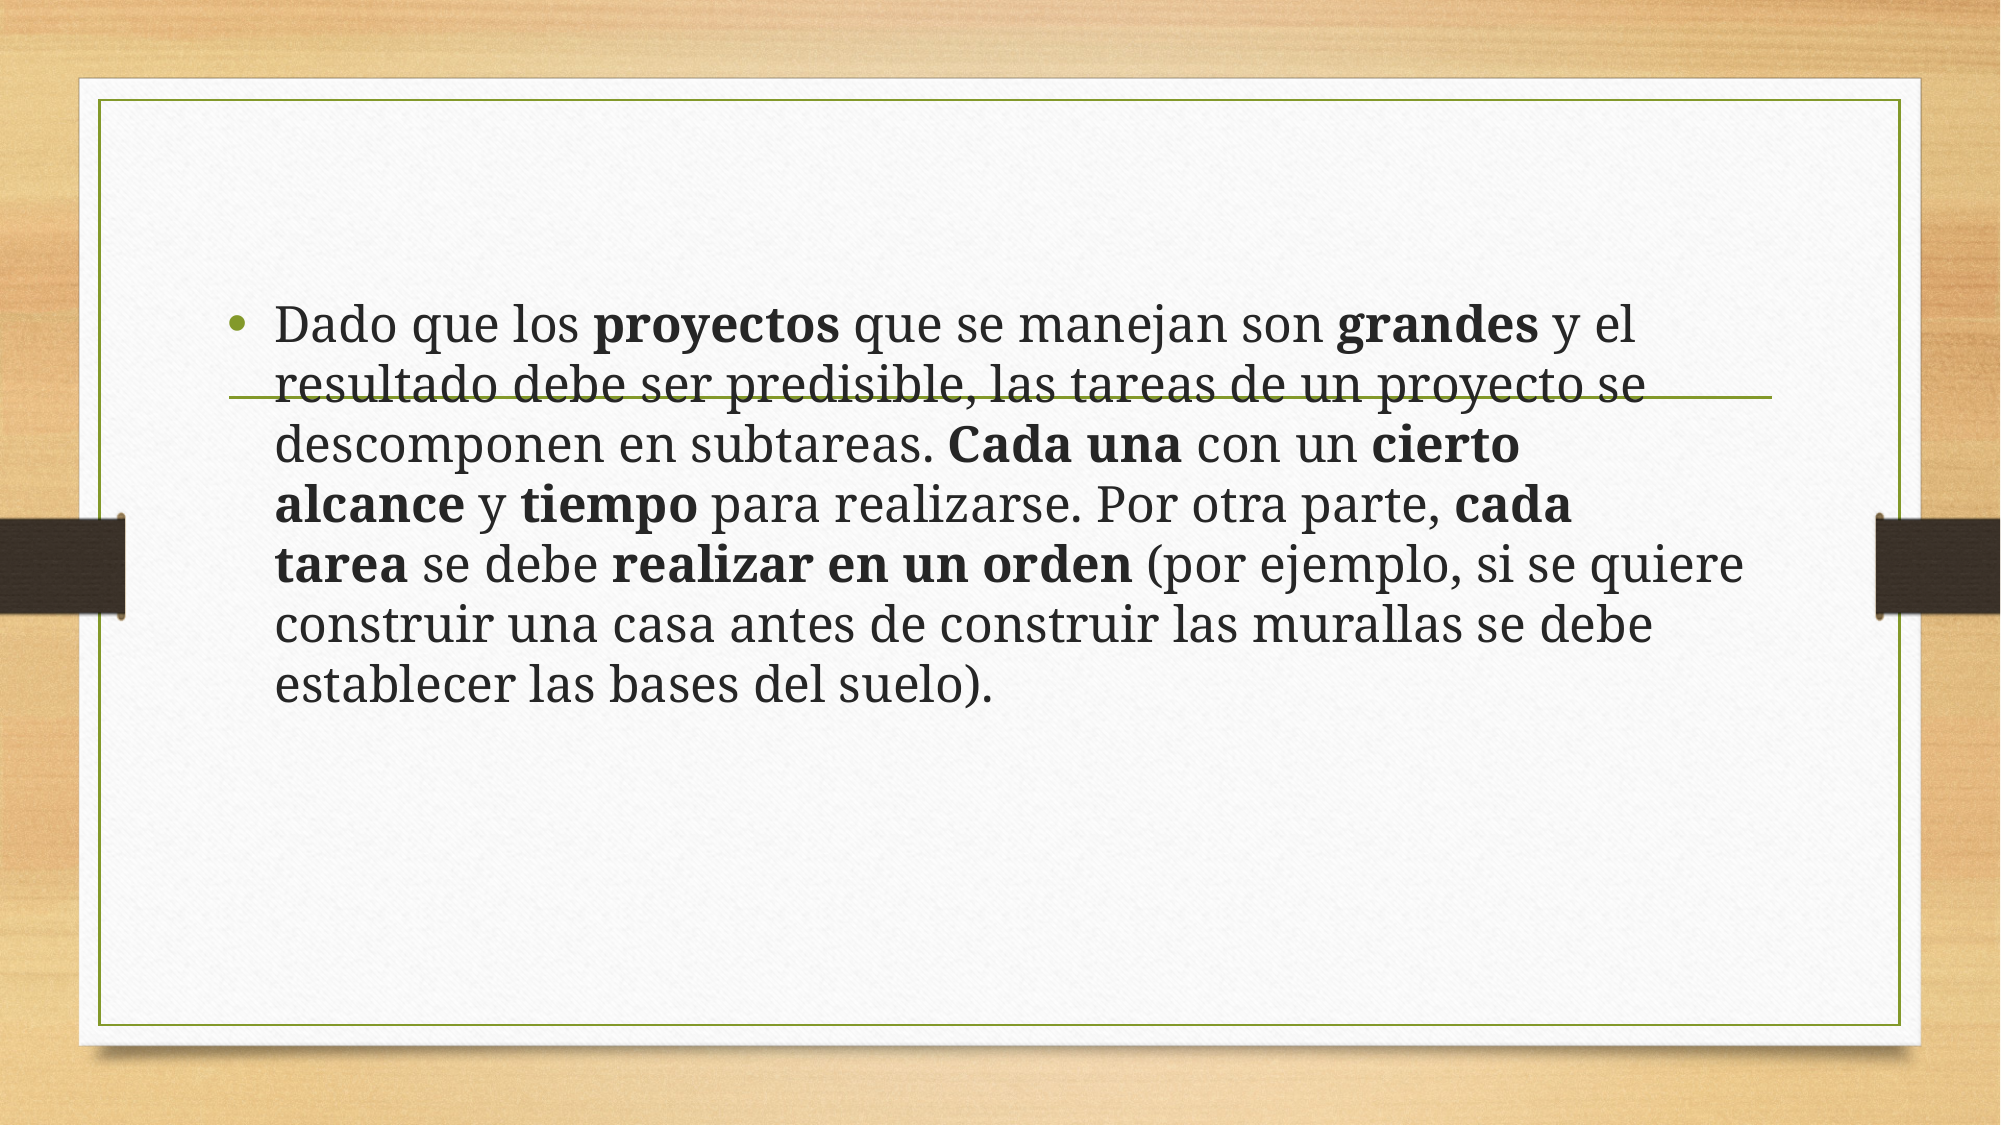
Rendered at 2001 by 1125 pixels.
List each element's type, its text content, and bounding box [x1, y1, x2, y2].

picture [0, 0, 2001, 1125]
list Dado que los proyectos que se manejan son grandes y el resultado debe ser predisible, las tareas de un proyecto se descomponen en subtareas. Cada una con un cierto alcance y tiempo para realizarse. Por otra parte, cada tarea se debe realizar en un orden (por ejemplo, si se quiere construir una casa antes de construir las murallas se debe establecer las bases del suelo). [212, 285, 1788, 964]
